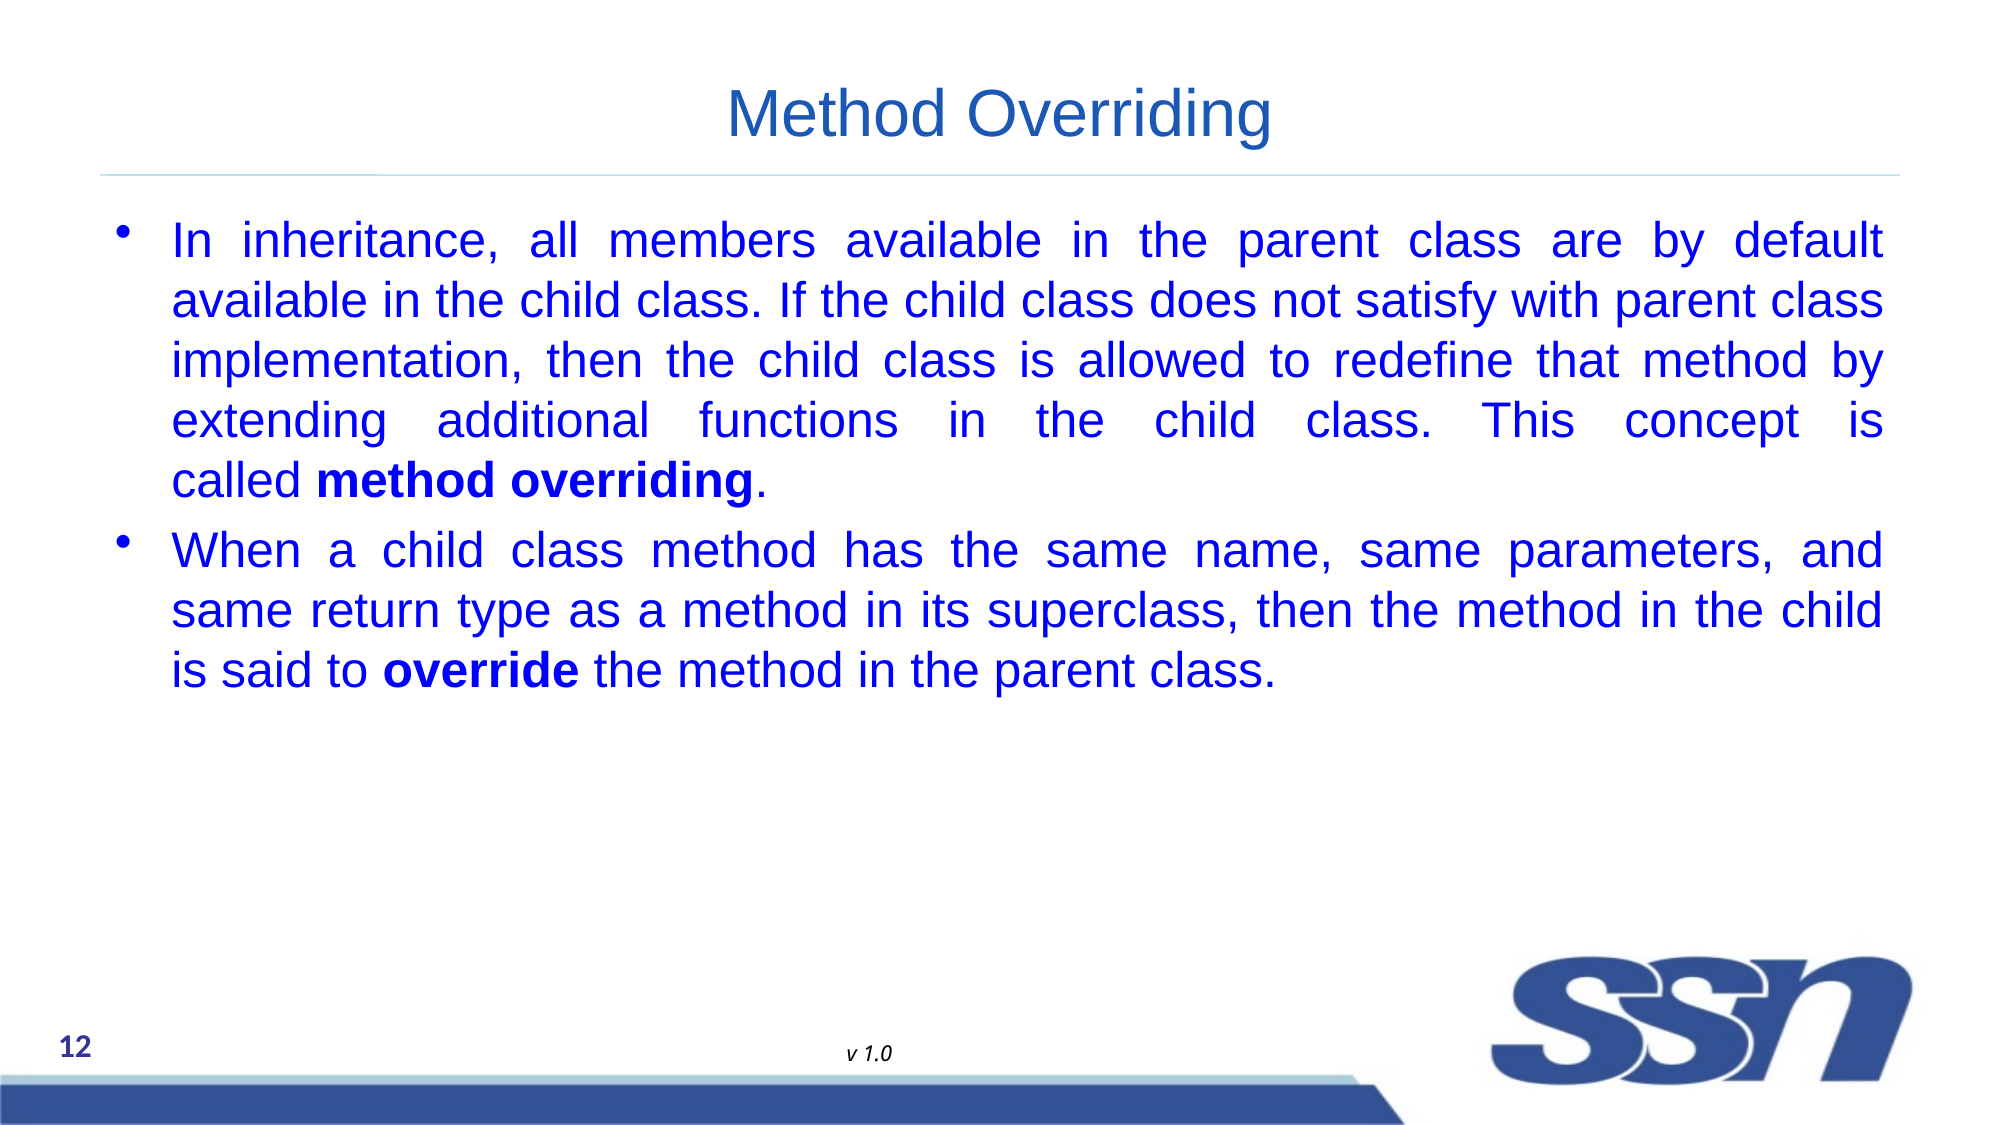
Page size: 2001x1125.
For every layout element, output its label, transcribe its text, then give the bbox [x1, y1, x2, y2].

list In inheritance, all members available in the parent class are by default available in the child class. If the child class does not satisfy with parent class implementation, then the child class is allowed to redefine that method by extending additional functions in the child class. This concept is called method overriding. When a child class method has the same name, same parameters, and same return type as a method in its superclass, then the method in the child is said to override the method in the parent class. [99, 199, 1901, 1006]
title Method Overriding [99, 44, 1901, 176]
picture [0, 913, 2000, 1125]
